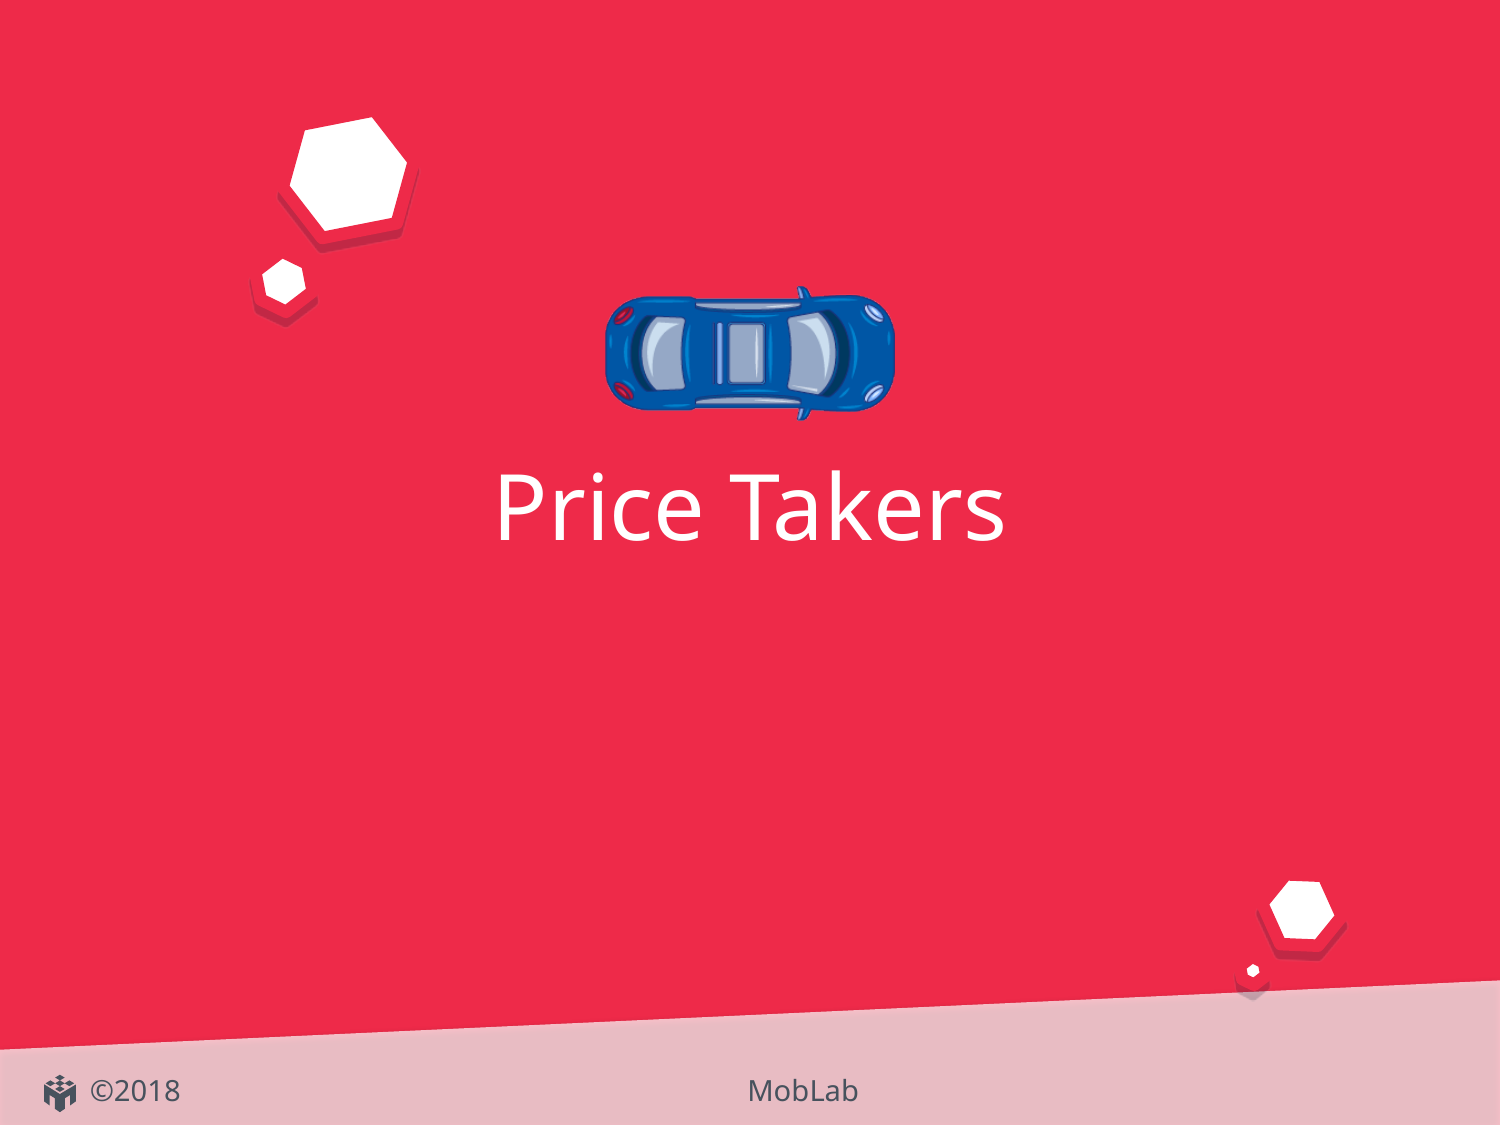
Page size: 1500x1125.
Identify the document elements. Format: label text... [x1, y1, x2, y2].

title Price Takers [112, 441, 1388, 593]
picture [605, 285, 895, 423]
footer MobLab [493, 1065, 1113, 1125]
slide_number ©2018 [75, 1065, 425, 1125]
